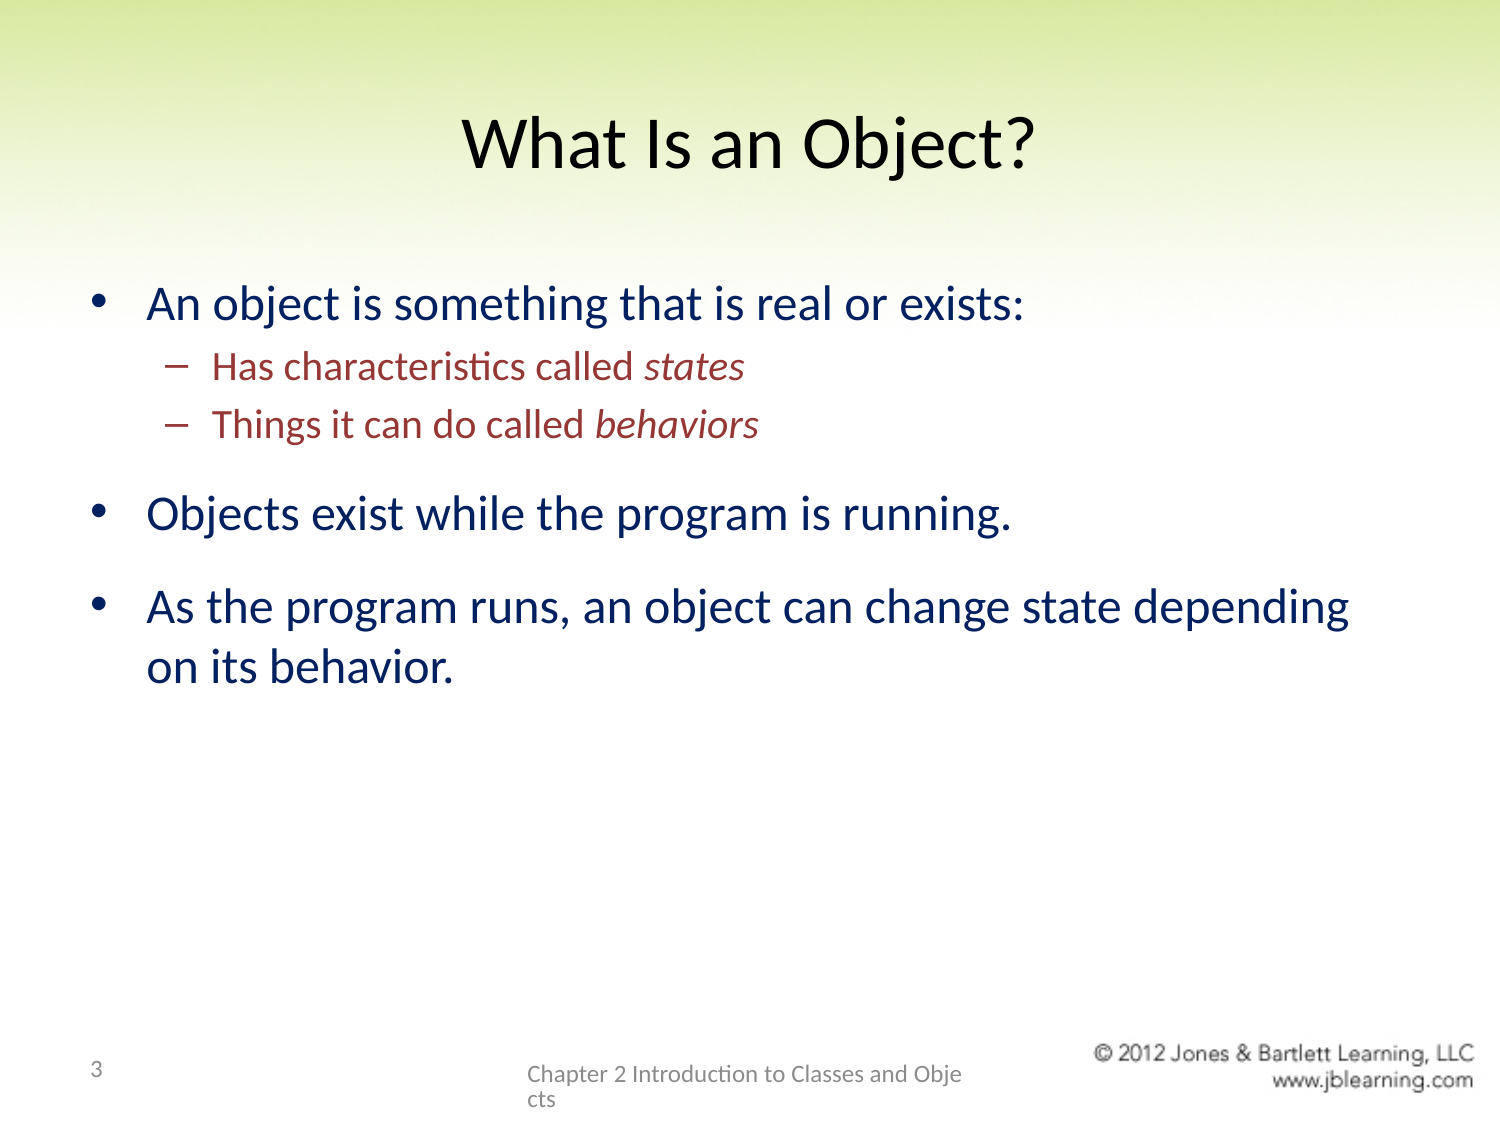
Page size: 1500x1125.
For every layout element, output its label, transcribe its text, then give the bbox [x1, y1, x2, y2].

slide_number 3 [75, 1037, 425, 1098]
title What Is an Object? [75, 45, 1425, 233]
picture [0, 0, 1500, 1125]
list An object is something that is real or exists: Has characteristics called states Things it can do called behaviors Objects exist while the program is running. As the program runs, an object can change state depending on its behavior. [75, 262, 1425, 1005]
footer Chapter 2 Introduction to Classes and Objects [512, 1042, 988, 1103]
